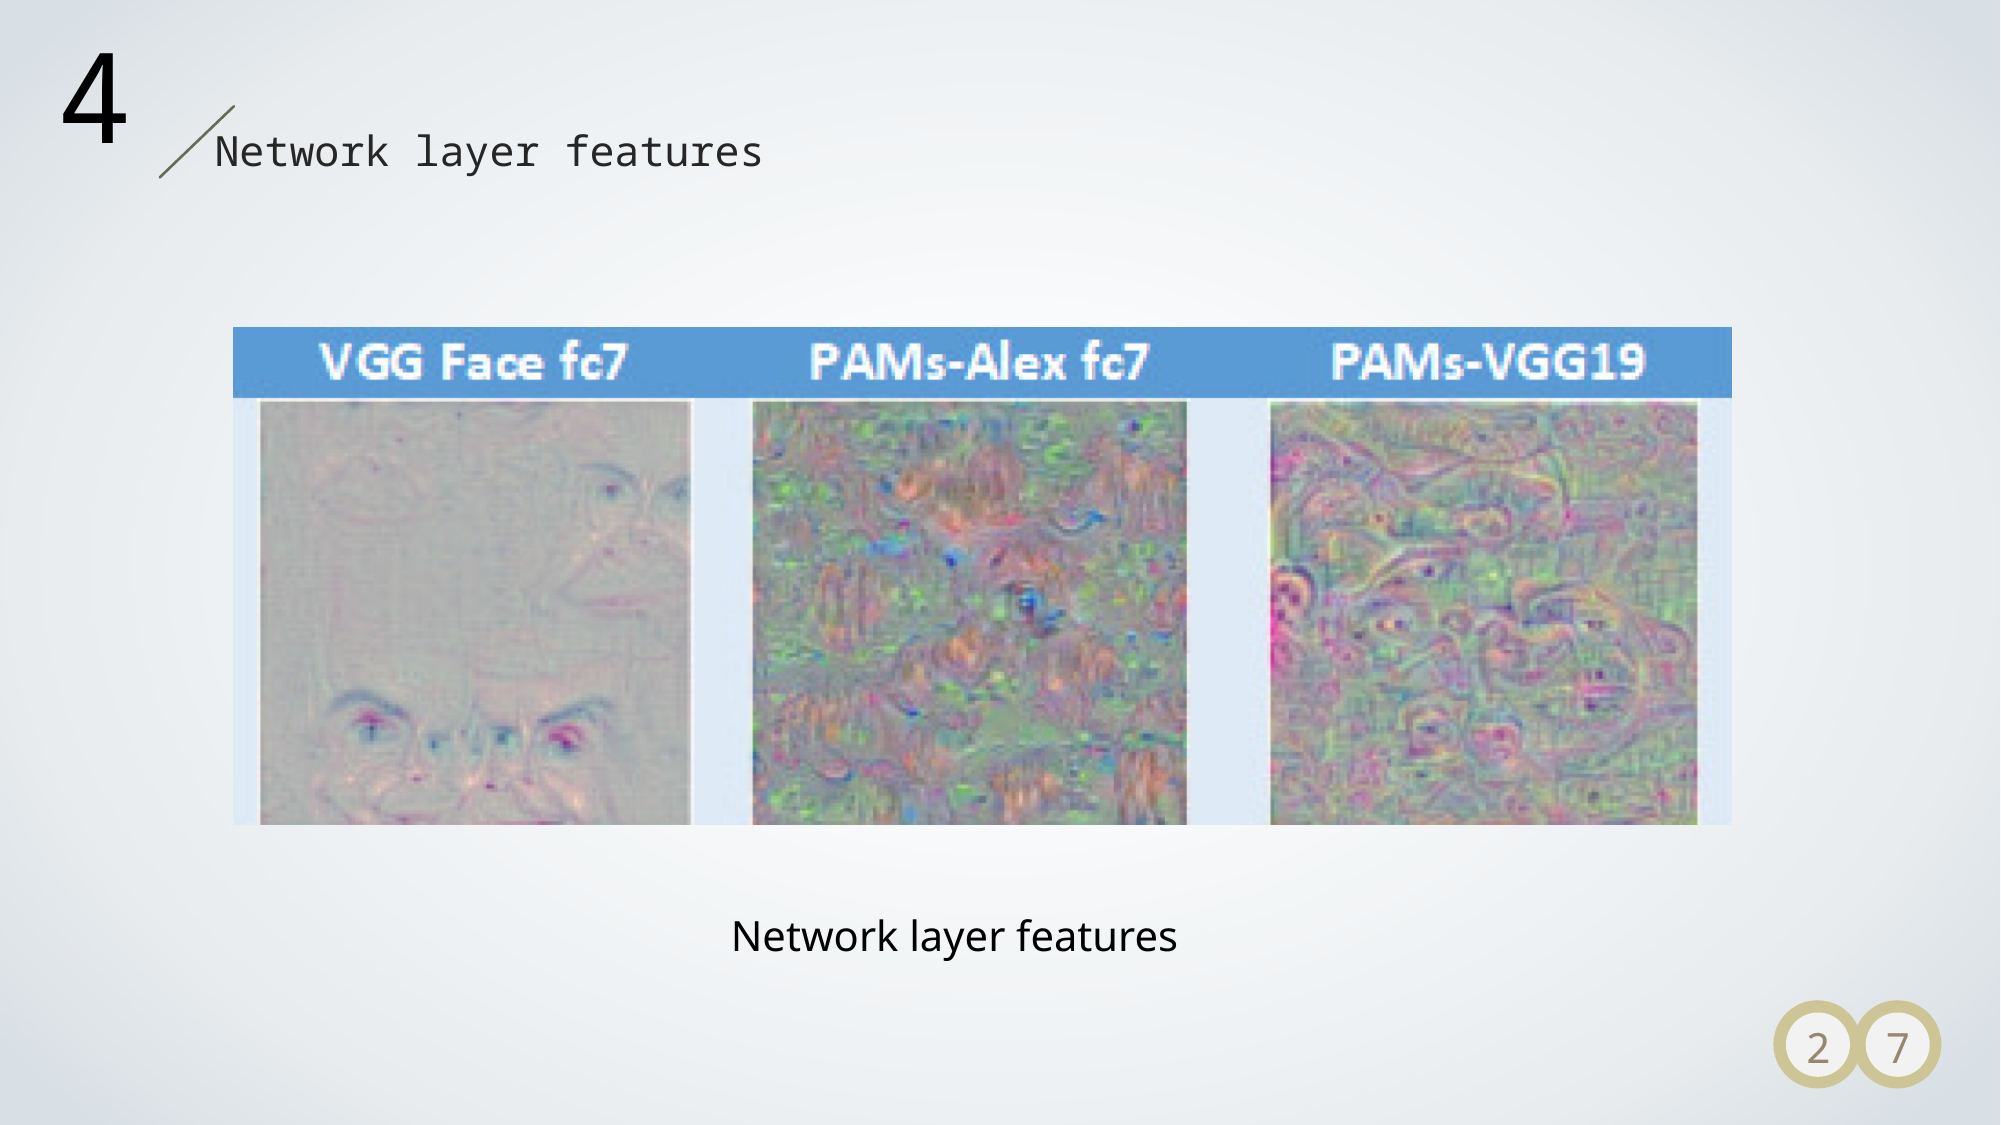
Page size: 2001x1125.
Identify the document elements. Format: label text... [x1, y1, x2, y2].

text_box 4 [42, 10, 214, 176]
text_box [1862, 1000, 1942, 1089]
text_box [1773, 1000, 1862, 1089]
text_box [159, 106, 234, 178]
picture [0, 0, 2001, 1125]
text_box Network layer features [199, 117, 780, 183]
text_box Network layer features [716, 902, 1194, 967]
